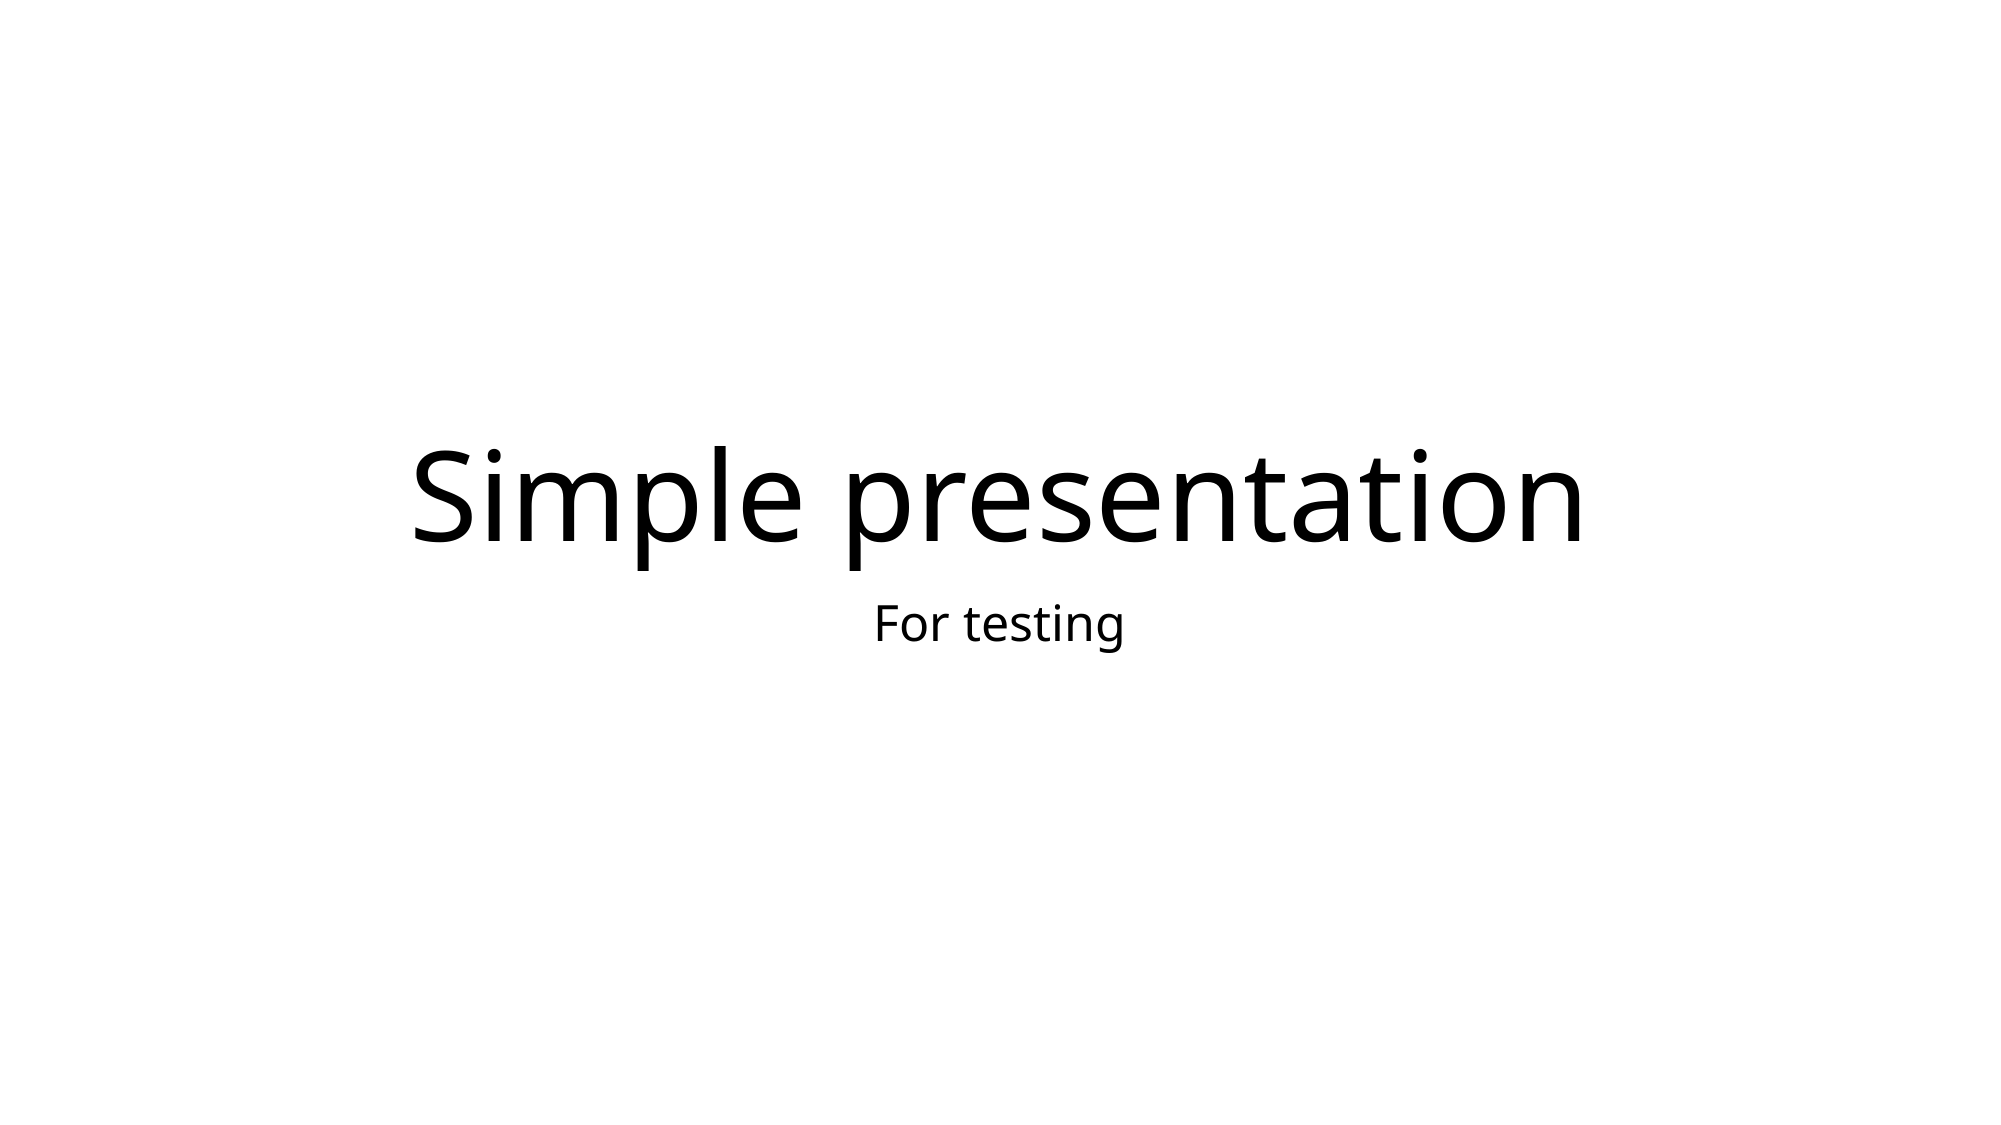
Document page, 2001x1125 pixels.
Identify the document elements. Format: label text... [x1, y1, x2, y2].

subtitle For testing [249, 590, 1750, 863]
title Simple presentation [249, 184, 1750, 576]
